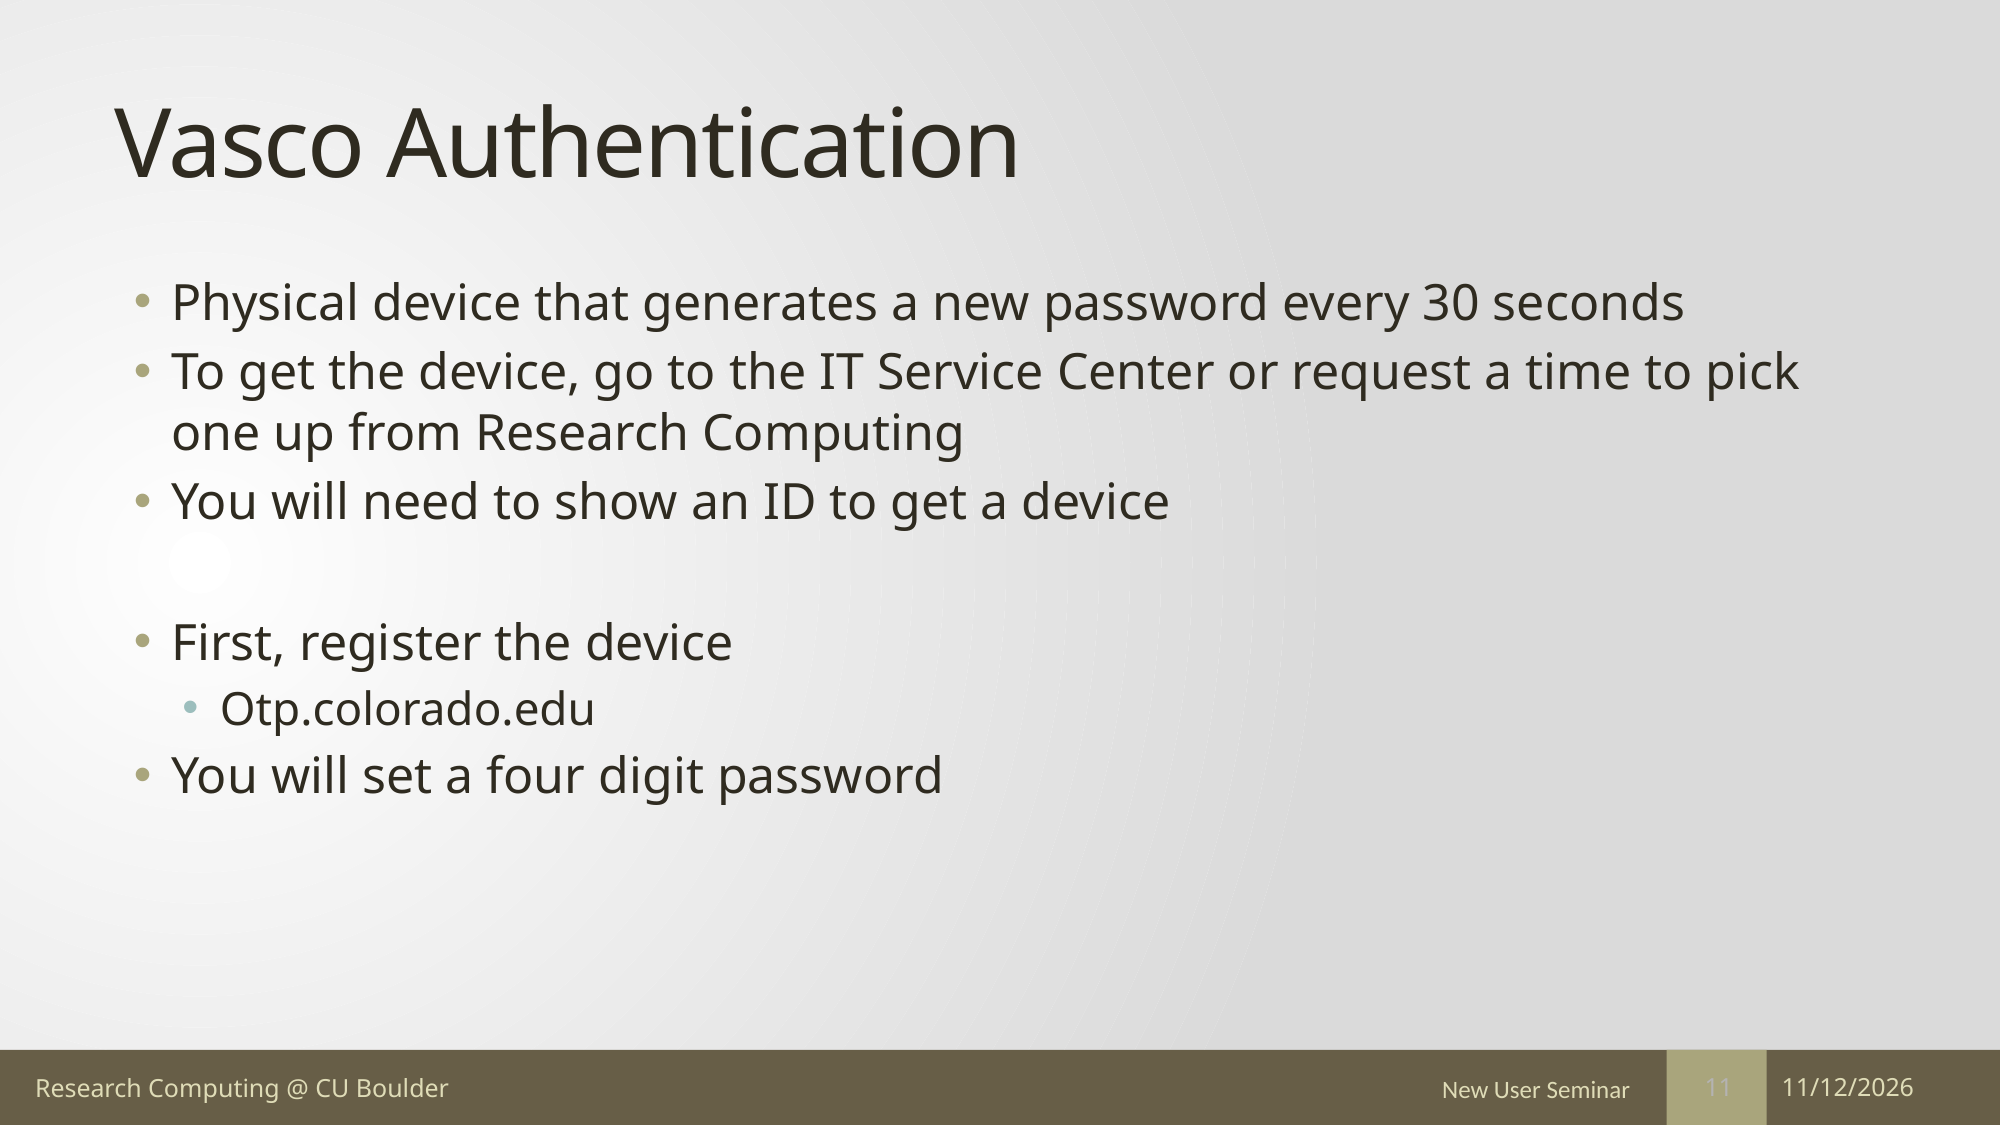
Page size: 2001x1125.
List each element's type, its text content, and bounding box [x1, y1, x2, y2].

title Vasco Authentication [99, 45, 1892, 233]
footer New User Seminar [714, 1058, 1646, 1119]
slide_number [1766, 1058, 1987, 1119]
list Physical device that generates a new password every 30 seconds To get the device, go to the IT Service Center or request a time to pick one up from Research Computing You will need to show an ID to get a device First, register the device Otp.colorado.edu You will set a four digit password [99, 262, 1892, 1032]
slide_number 11 [1686, 1065, 1749, 1111]
